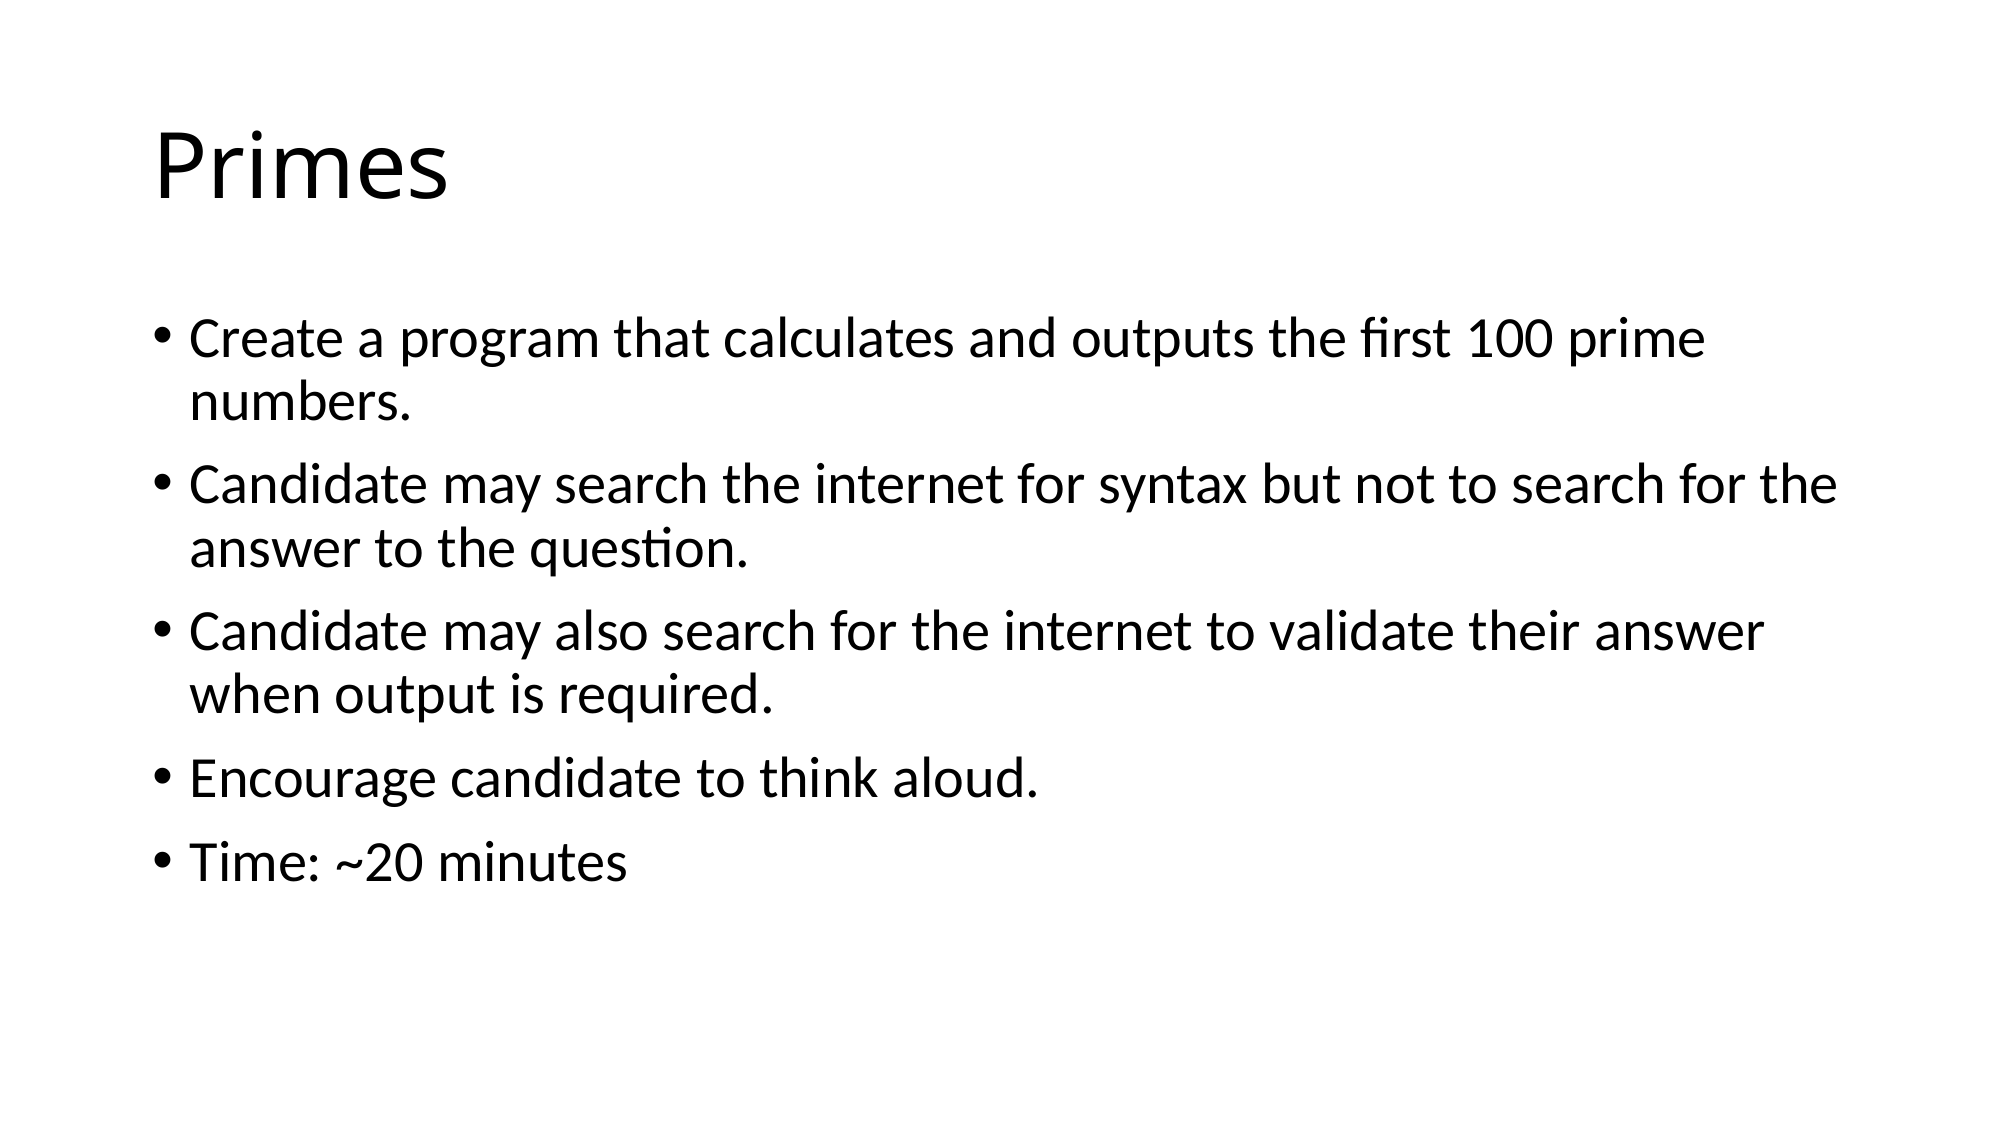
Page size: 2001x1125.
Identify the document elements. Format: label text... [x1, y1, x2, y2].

title Primes [137, 59, 1863, 278]
list Create a program that calculates and outputs the first 100 prime numbers. Candidate may search the internet for syntax but not to search for the answer to the question. Candidate may also search for the internet to validate their answer when output is required. Encourage candidate to think aloud. Time: ~20 minutes [137, 299, 1863, 1014]
